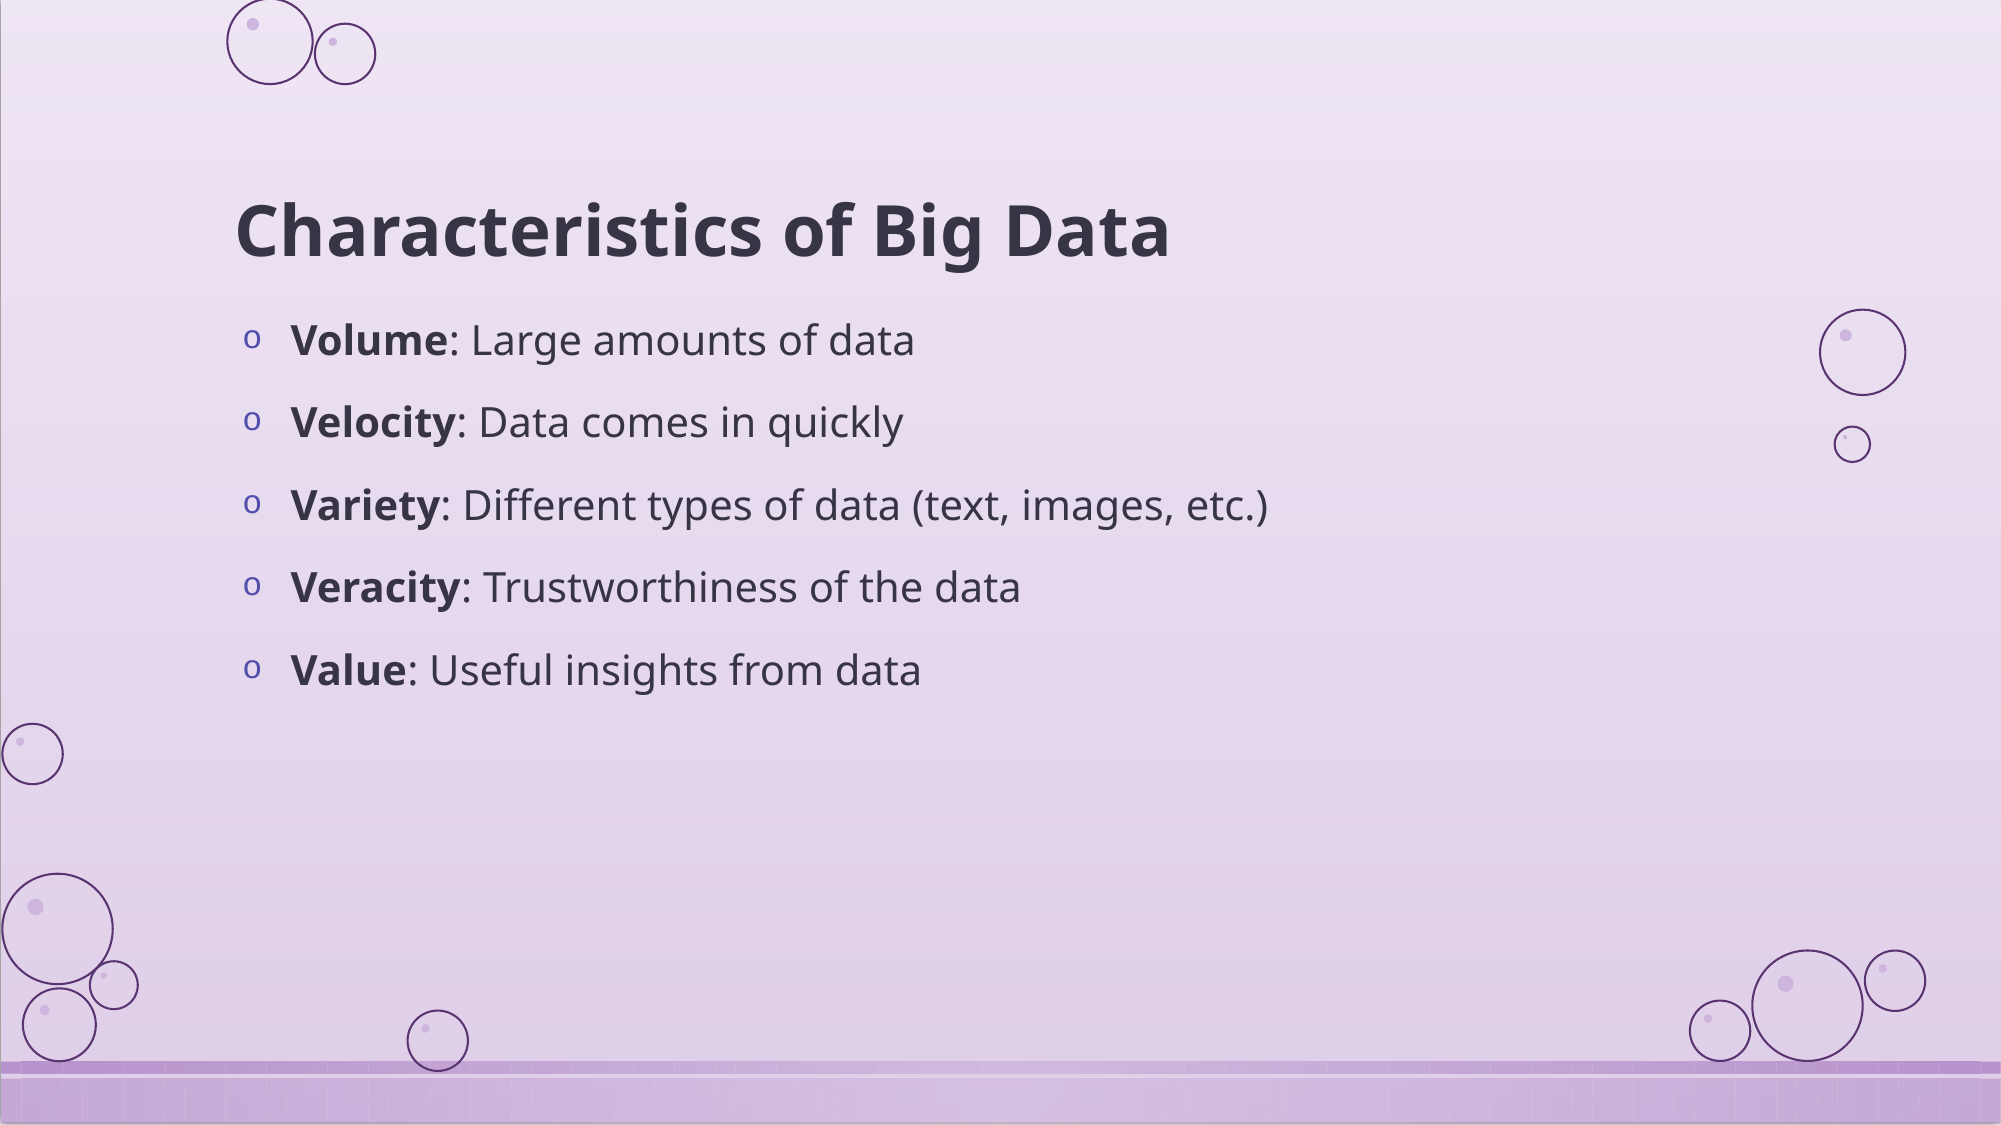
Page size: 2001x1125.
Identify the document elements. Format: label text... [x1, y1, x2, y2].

list Volume: Large amounts of data Velocity: Data comes in quickly Variety: Different types of data (text, images, etc.) Veracity: Trustworthiness of the data Value: Useful insights from data [219, 311, 1780, 990]
title Characteristics of Big Data [219, 76, 1780, 279]
